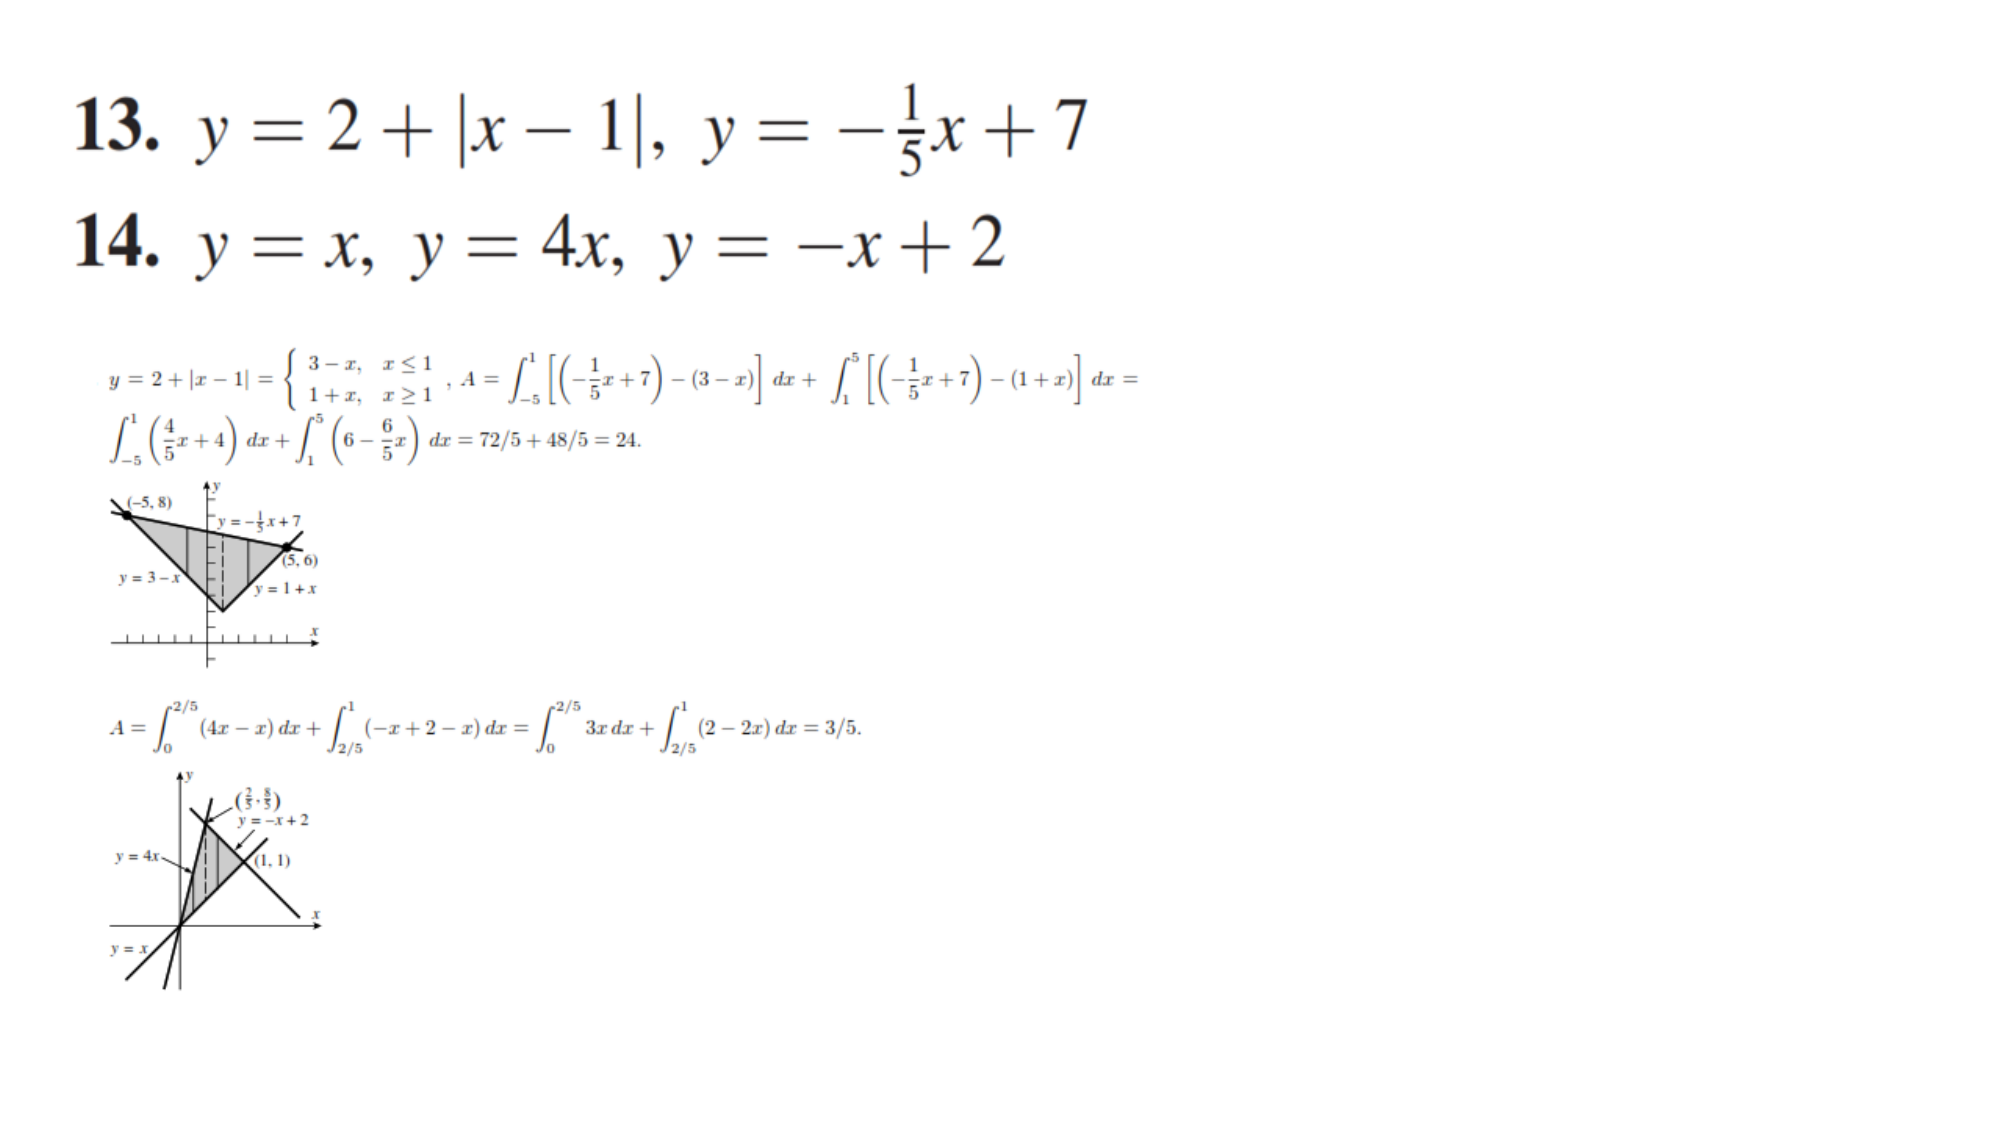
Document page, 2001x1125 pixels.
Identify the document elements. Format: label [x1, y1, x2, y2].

picture [58, 73, 1197, 313]
picture [58, 342, 1338, 1110]
